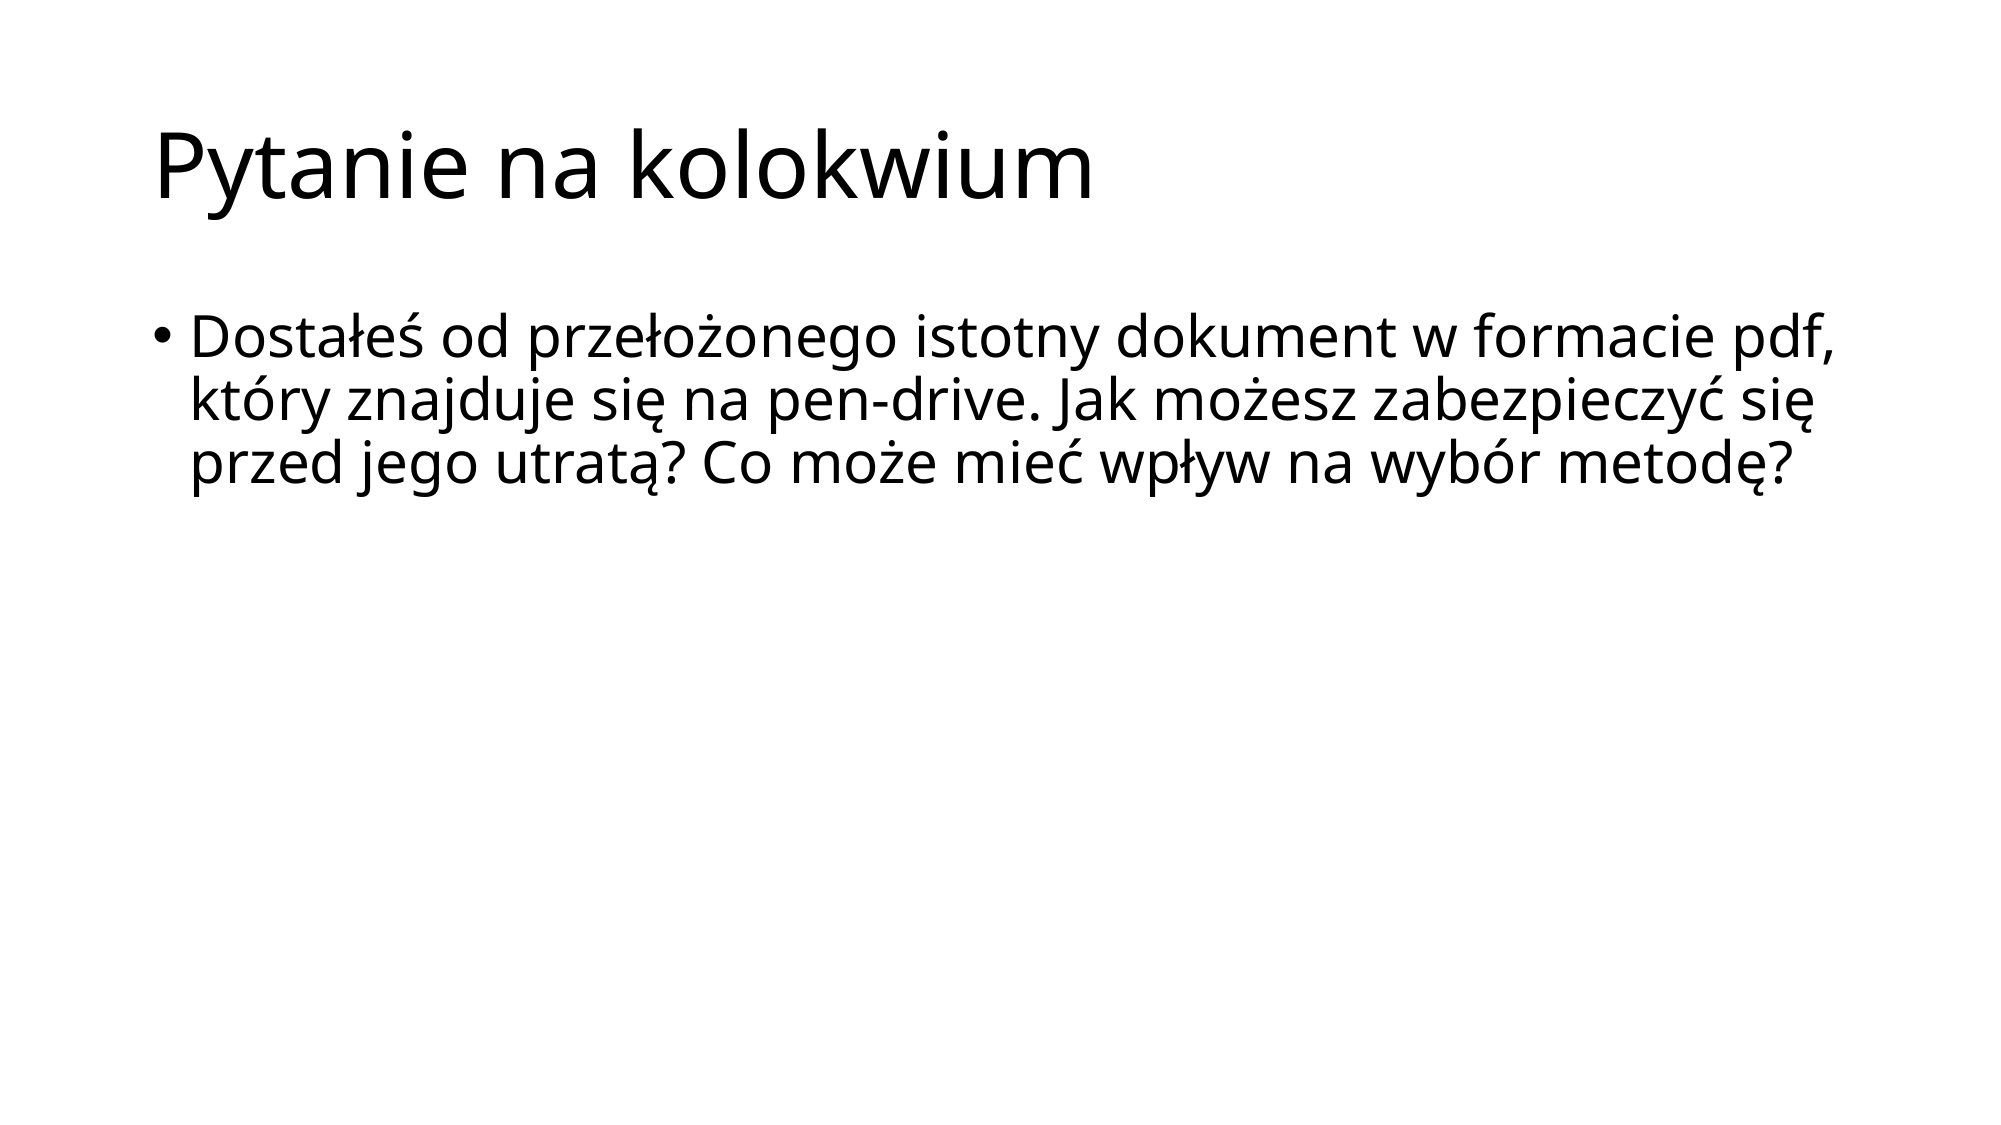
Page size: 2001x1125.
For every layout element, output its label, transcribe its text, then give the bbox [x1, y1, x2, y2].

title Pytanie na kolokwium [137, 59, 1863, 278]
list Dostałeś od przełożonego istotny dokument w formacie pdf, który znajduje się na pen-drive. Jak możesz zabezpieczyć się przed jego utratą? Co może mieć wpływ na wybór metodę? [137, 299, 1863, 1014]
